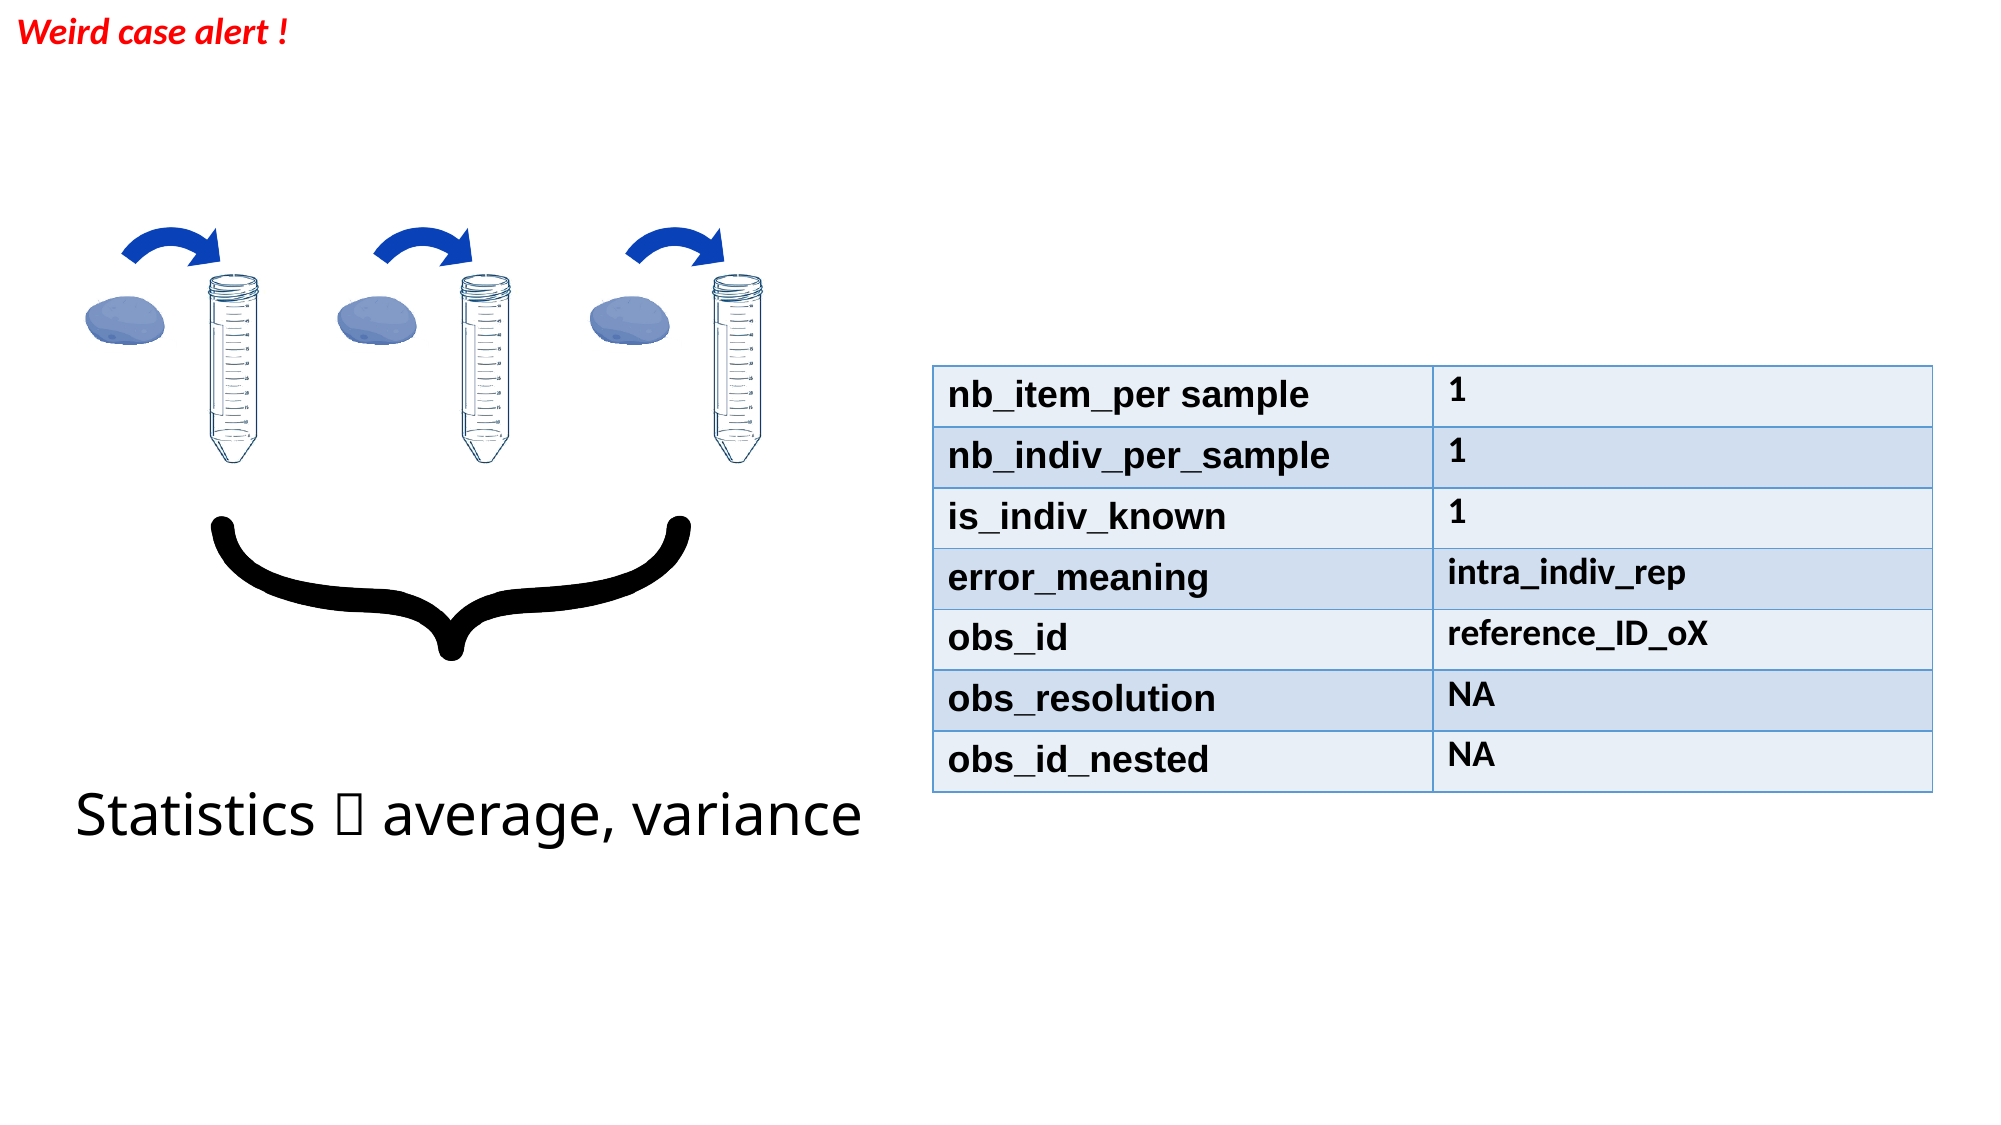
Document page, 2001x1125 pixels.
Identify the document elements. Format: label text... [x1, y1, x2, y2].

table_cell 1 [1434, 489, 1932, 548]
text_box Weird case alert ! [1, 0, 305, 60]
table_cell obs_id [934, 610, 1432, 669]
text_box Statistics  average, variance [60, 769, 879, 855]
table_cell NA [1434, 732, 1932, 791]
table_cell 1 [1434, 428, 1932, 487]
table_cell NA [1434, 671, 1932, 730]
table_cell obs_resolution [934, 671, 1432, 730]
table_cell intra_indiv_rep [1434, 549, 1932, 609]
picture [165, 500, 764, 685]
table_cell nb_indiv_per_sample [934, 428, 1432, 487]
table_cell obs_id_nested [934, 732, 1432, 791]
table_cell reference_ID_oX [1434, 610, 1932, 669]
table_header 1 [1434, 367, 1932, 426]
table_header nb_item_per sample [934, 367, 1432, 426]
table_cell error_meaning [934, 549, 1432, 609]
picture [77, 172, 871, 464]
table_cell is_indiv_known [934, 489, 1432, 548]
